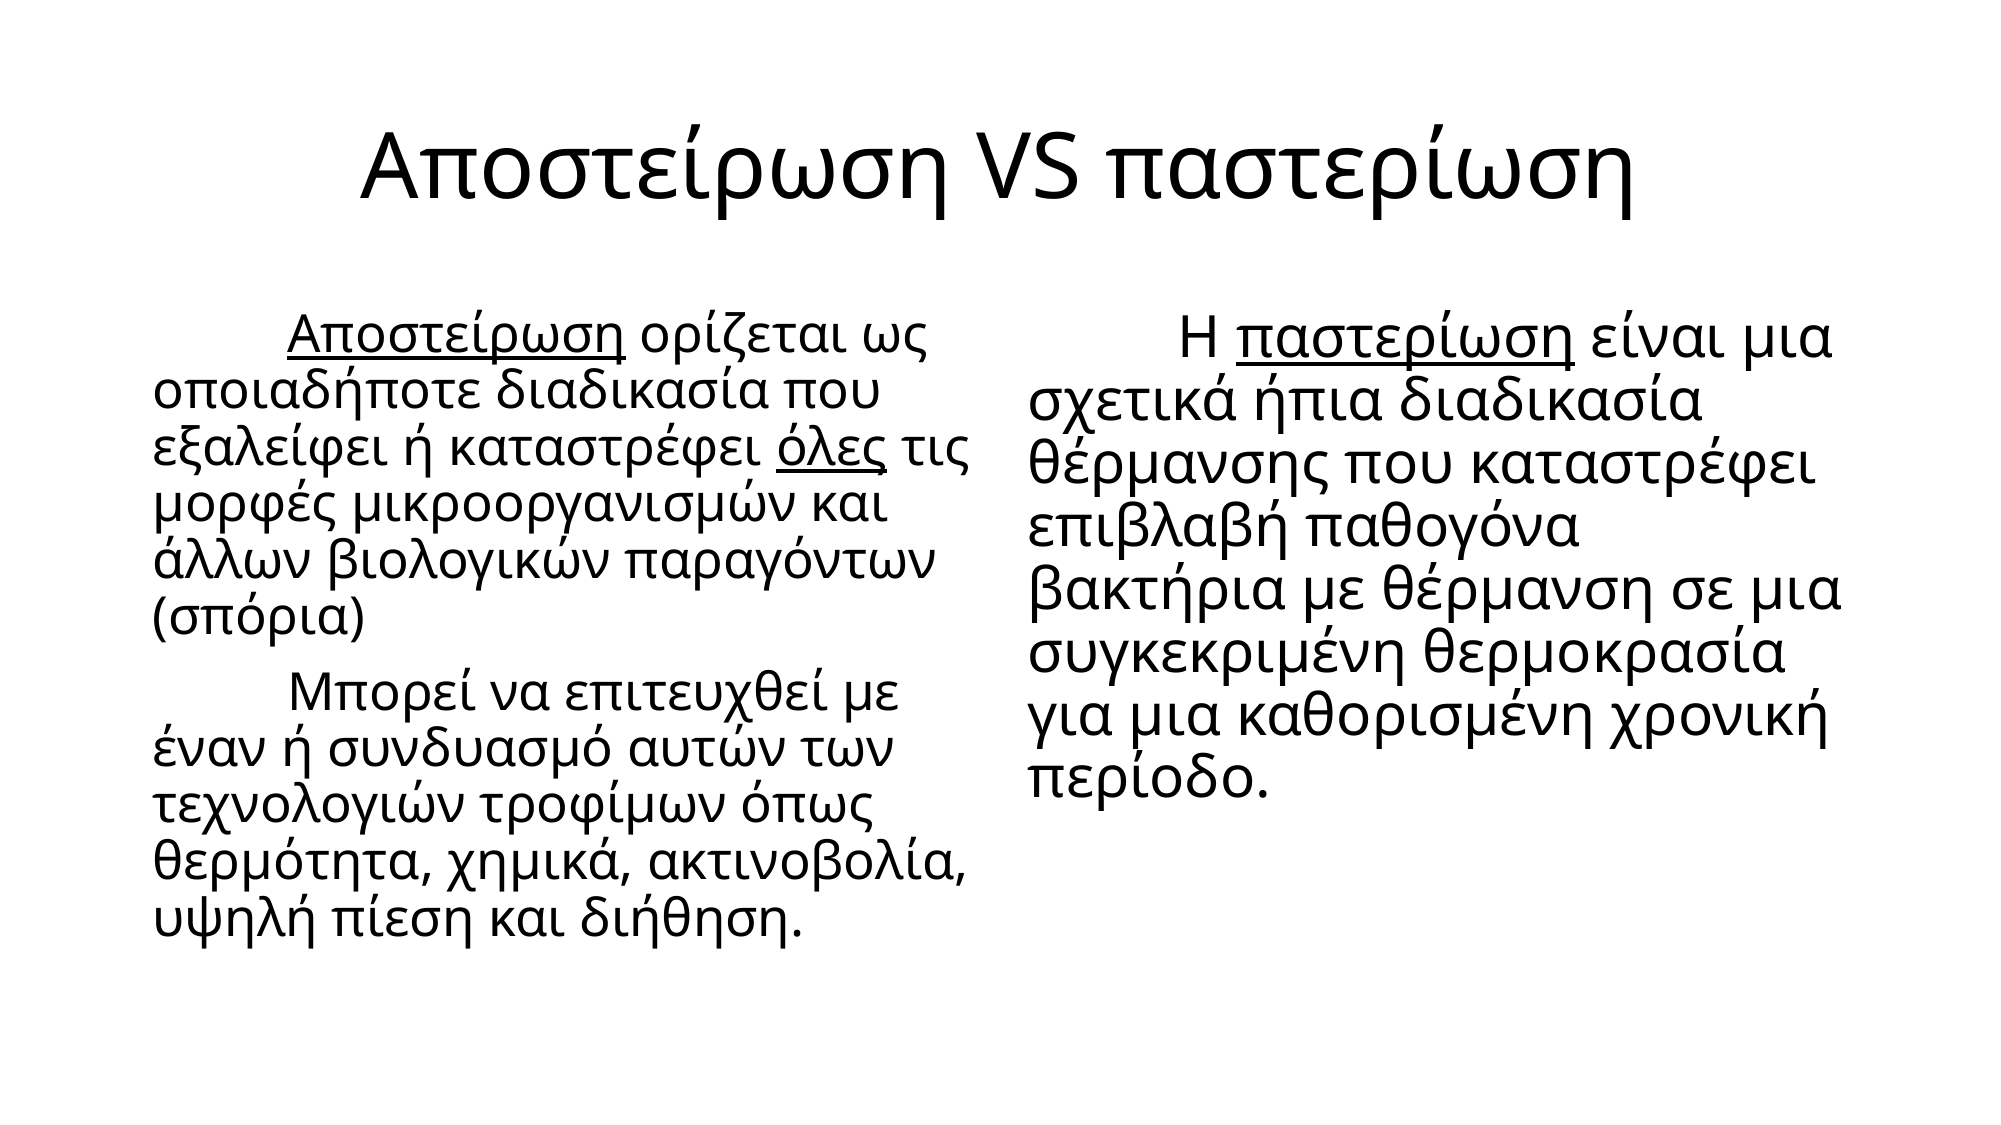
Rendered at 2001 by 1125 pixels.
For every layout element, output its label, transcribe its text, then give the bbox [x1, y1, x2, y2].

title Αποστείρωση VS παστερίωση [137, 59, 1863, 278]
list Αποστείρωση ορίζεται ως οποιαδήποτε διαδικασία που εξαλείφει ή καταστρέφει όλες τις μορφές μικροοργανισμών και άλλων βιολογικών παραγόντων (σπόρια) Μπορεί να επιτευχθεί με έναν ή συνδυασμό αυτών των τεχνολογιών τροφίμων όπως θερμότητα, χημικά, ακτινοβολία, υψηλή πίεση και διήθηση. [137, 299, 988, 1014]
list Η παστερίωση είναι μια σχετικά ήπια διαδικασία θέρμανσης που καταστρέφει επιβλαβή παθογόνα βακτήρια με θέρμανση σε μια συγκεκριμένη θερμοκρασία για μια καθορισμένη χρονική περίοδο. [1012, 299, 1863, 1014]
